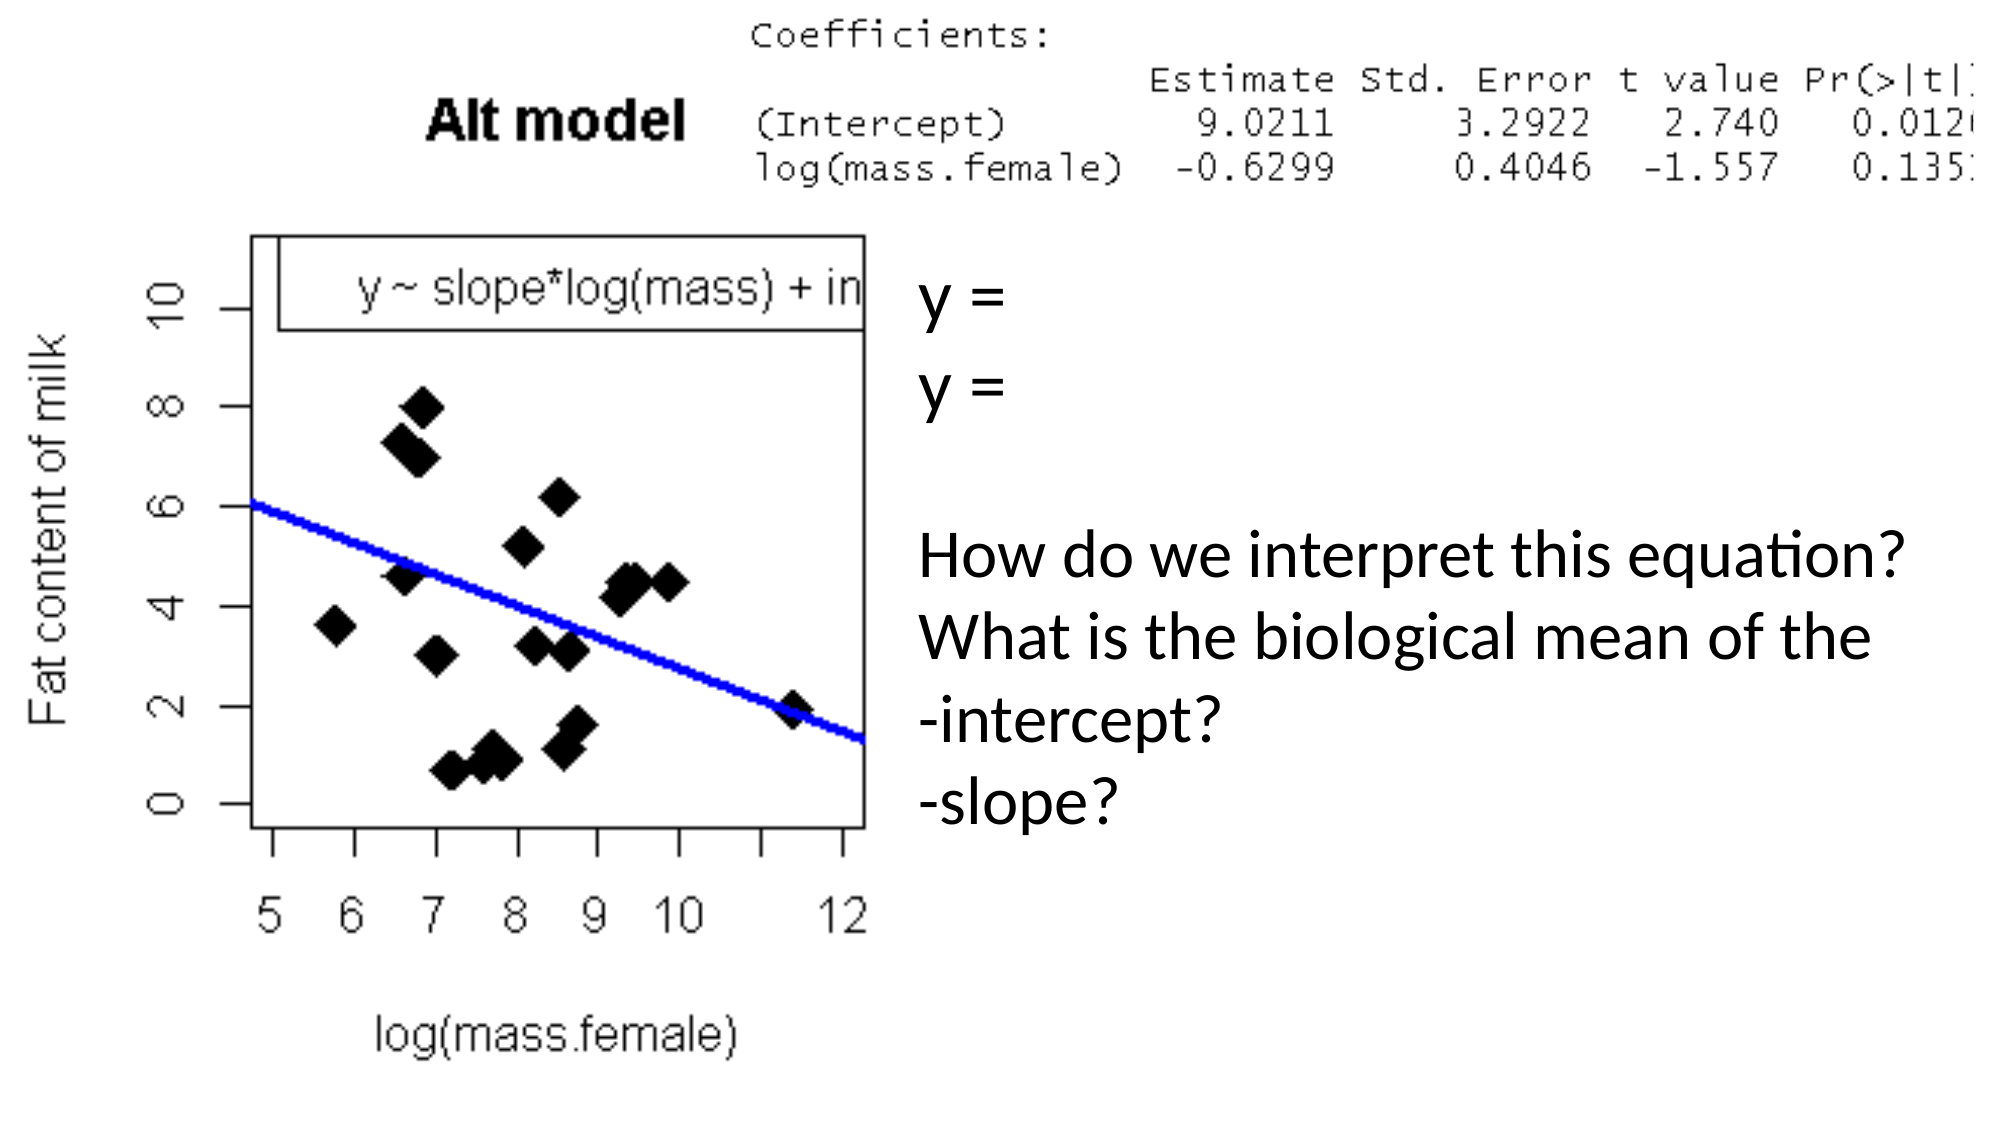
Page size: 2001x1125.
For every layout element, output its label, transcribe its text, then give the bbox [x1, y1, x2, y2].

text_box y = slope*log(mass.female) + int.a y = -0.63*log(mass.female) + 9.02 How do we interpret this equation? What is the biological mean of the -intercept? -slope? [989, 238, 2000, 929]
picture [0, 0, 1974, 1125]
